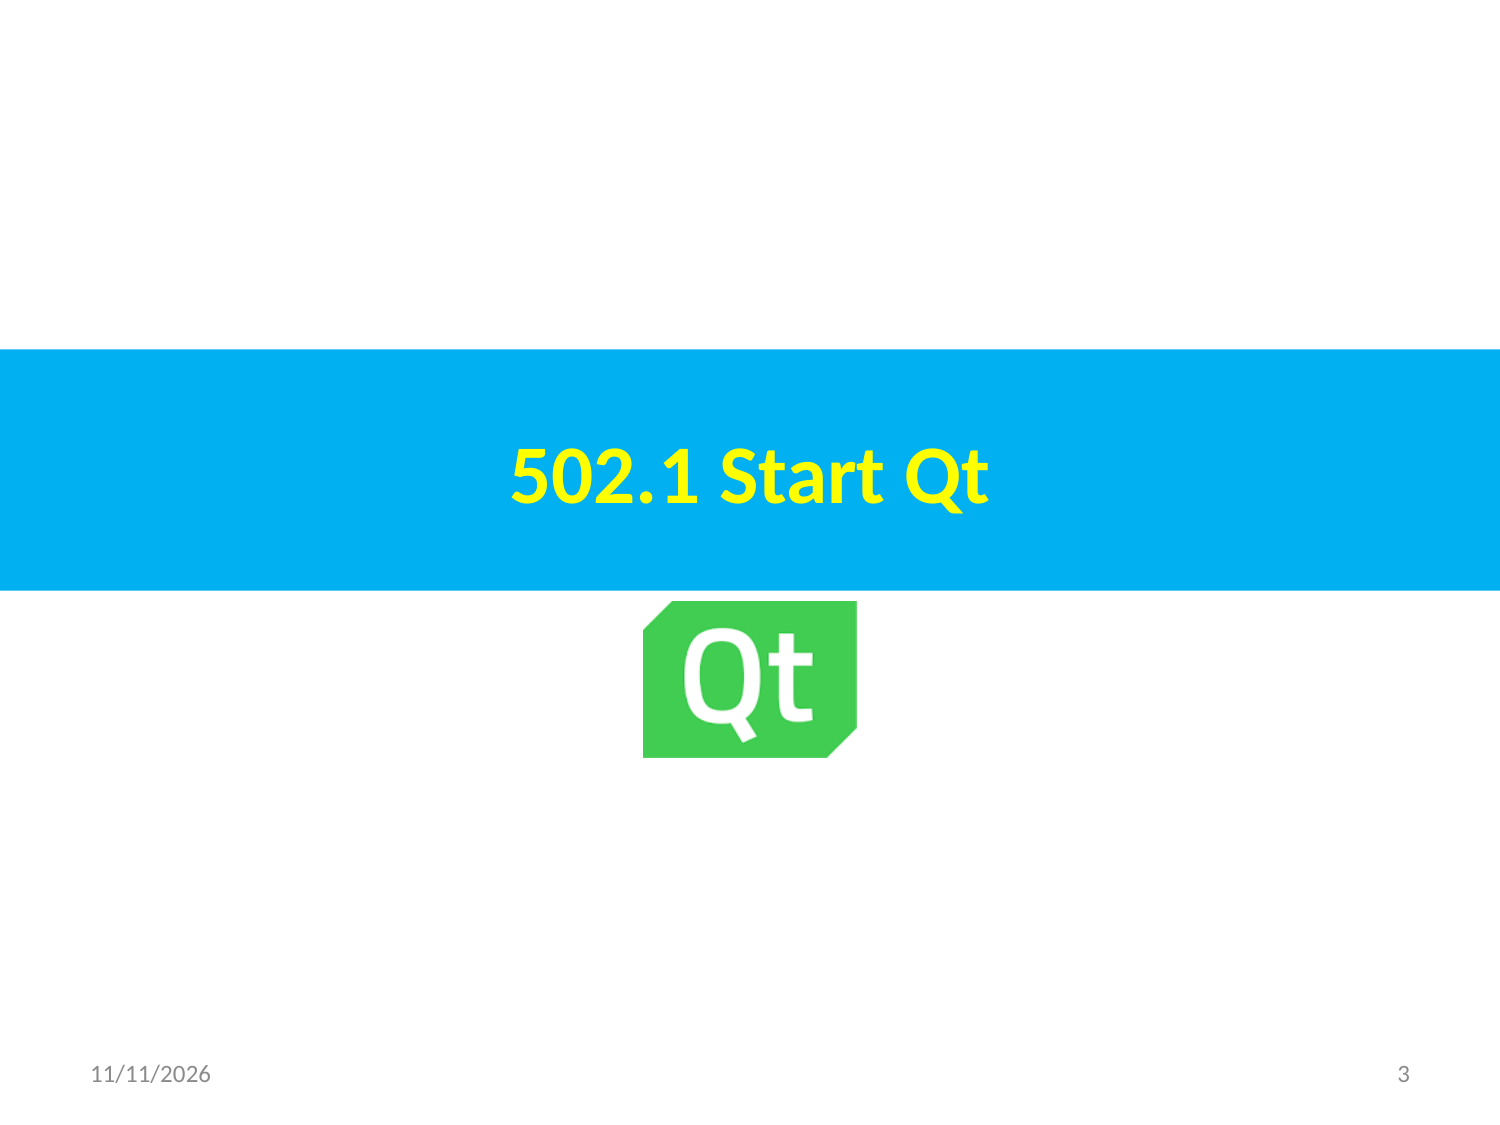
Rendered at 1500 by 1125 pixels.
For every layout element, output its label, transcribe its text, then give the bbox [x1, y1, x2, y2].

slide_number 3 [1074, 1042, 1425, 1103]
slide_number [75, 1042, 425, 1103]
title 502.1 Start Qt [0, 349, 1500, 591]
picture [643, 600, 857, 758]
